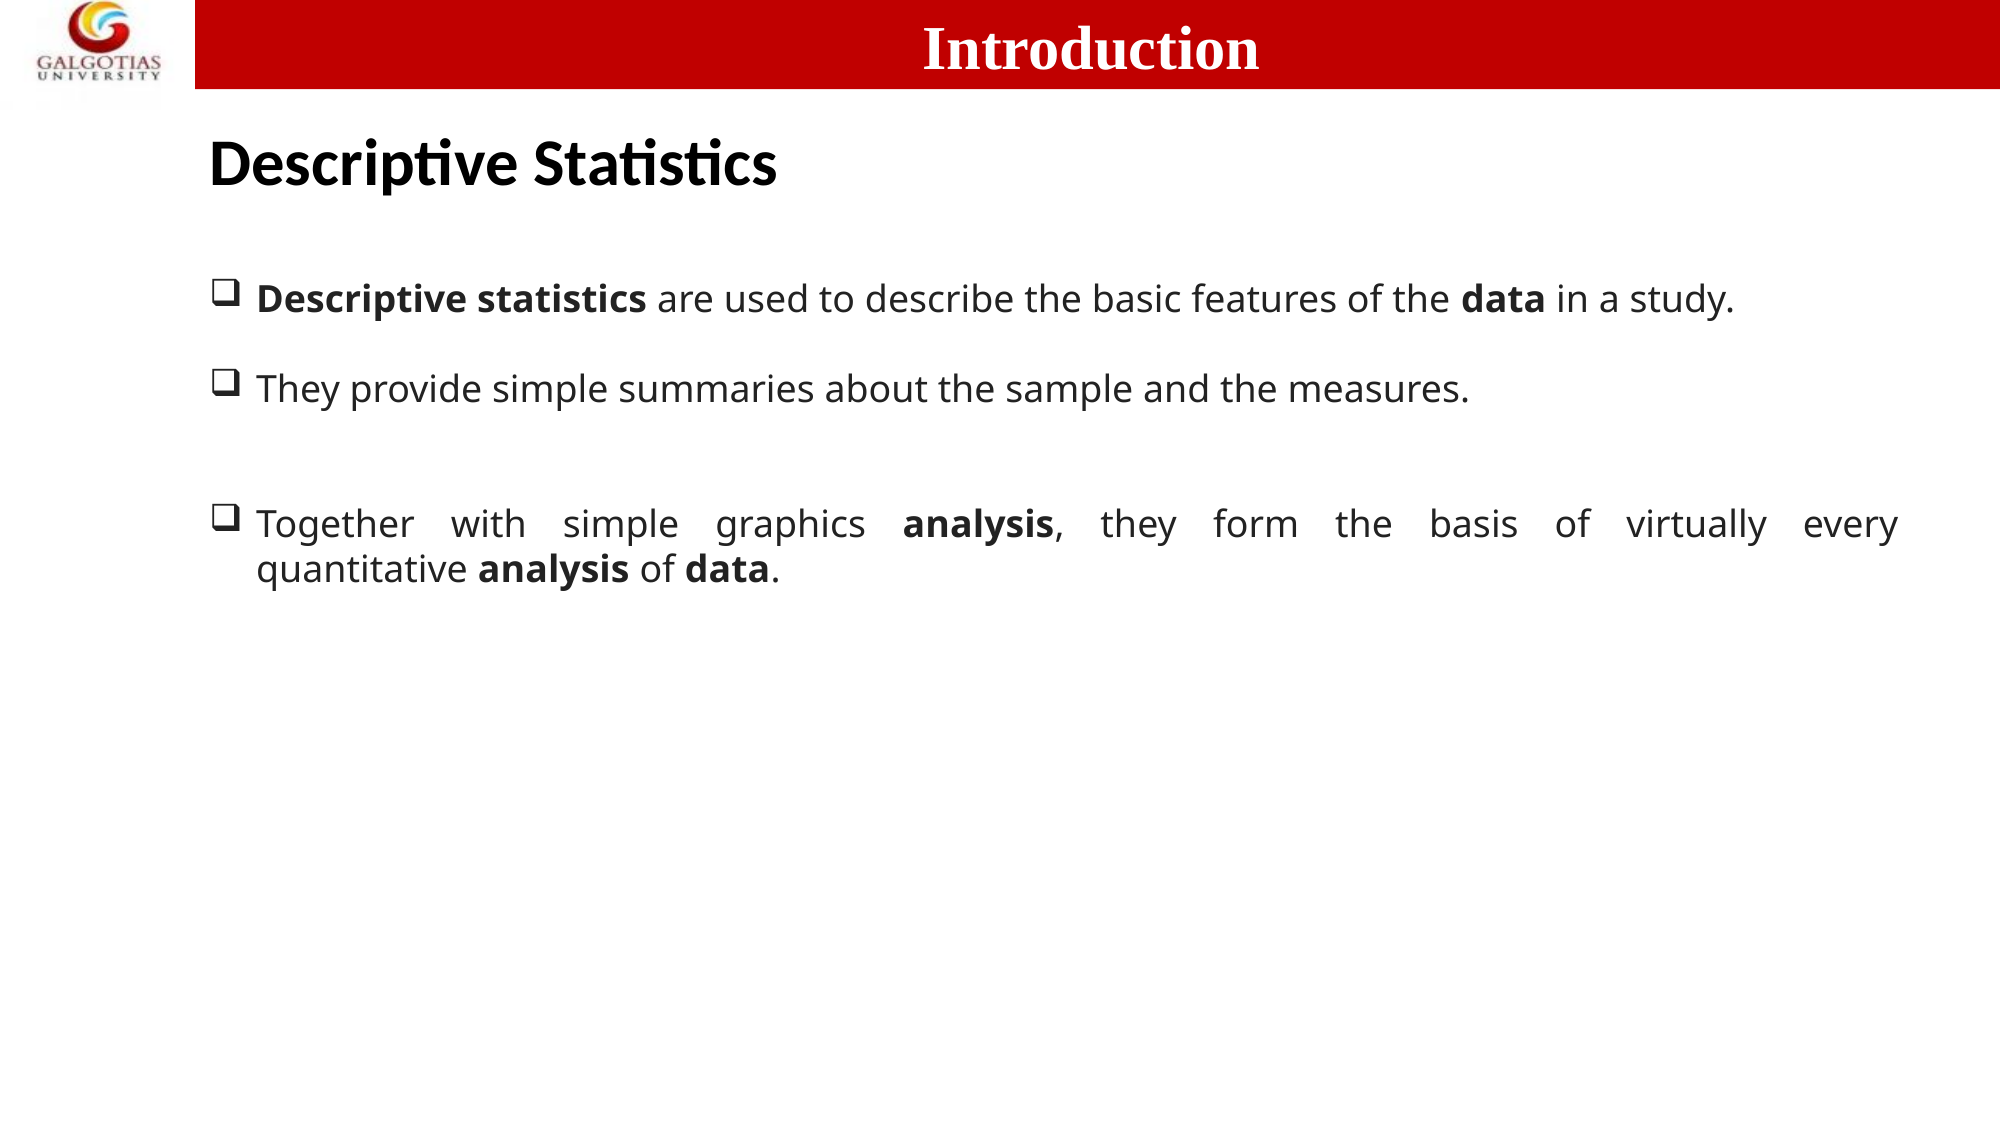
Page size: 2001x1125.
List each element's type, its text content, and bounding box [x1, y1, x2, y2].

text_box Descriptive statistics are used to describe the basic features of the data in a study. They provide simple summaries about the sample and the measures. Together with simple graphics analysis, they form the basis of virtually every quantitative analysis of data. [194, 267, 1915, 643]
picture [0, 0, 195, 110]
text_box Introduction [195, 0, 2000, 90]
text_box Descriptive Statistics [194, 111, 1977, 297]
